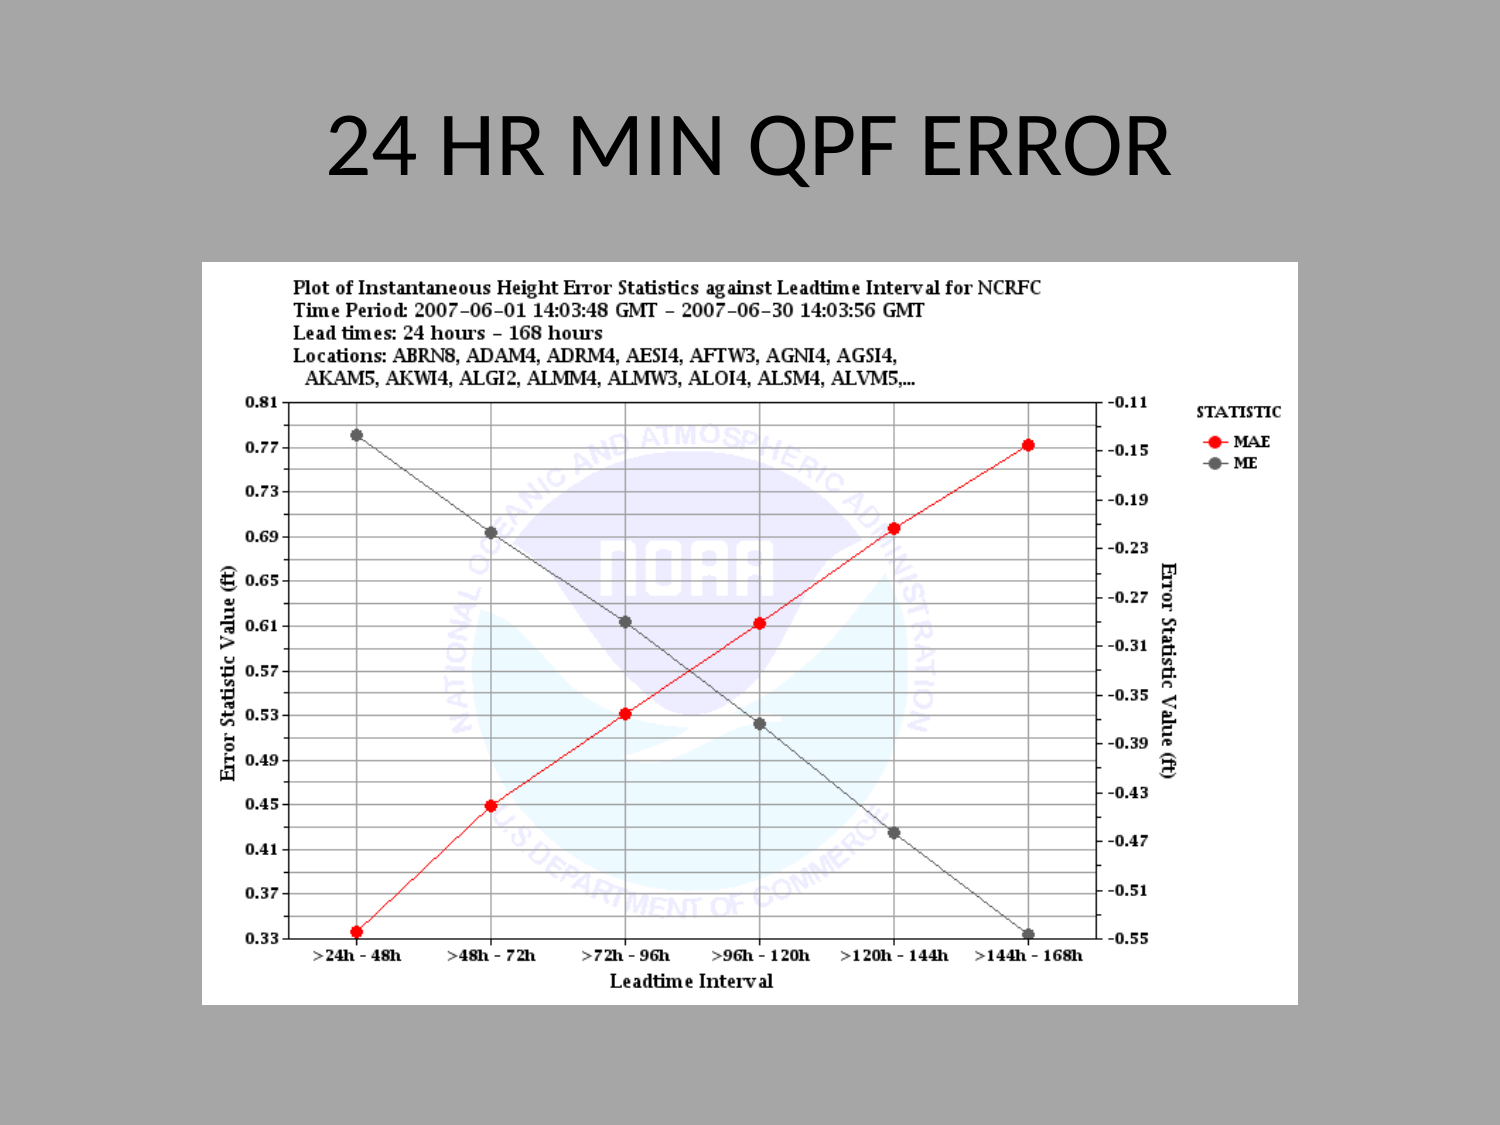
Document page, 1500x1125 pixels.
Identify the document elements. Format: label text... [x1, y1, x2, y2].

title 24 HR MIN QPF ERROR [75, 45, 1425, 233]
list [201, 262, 1299, 1006]
